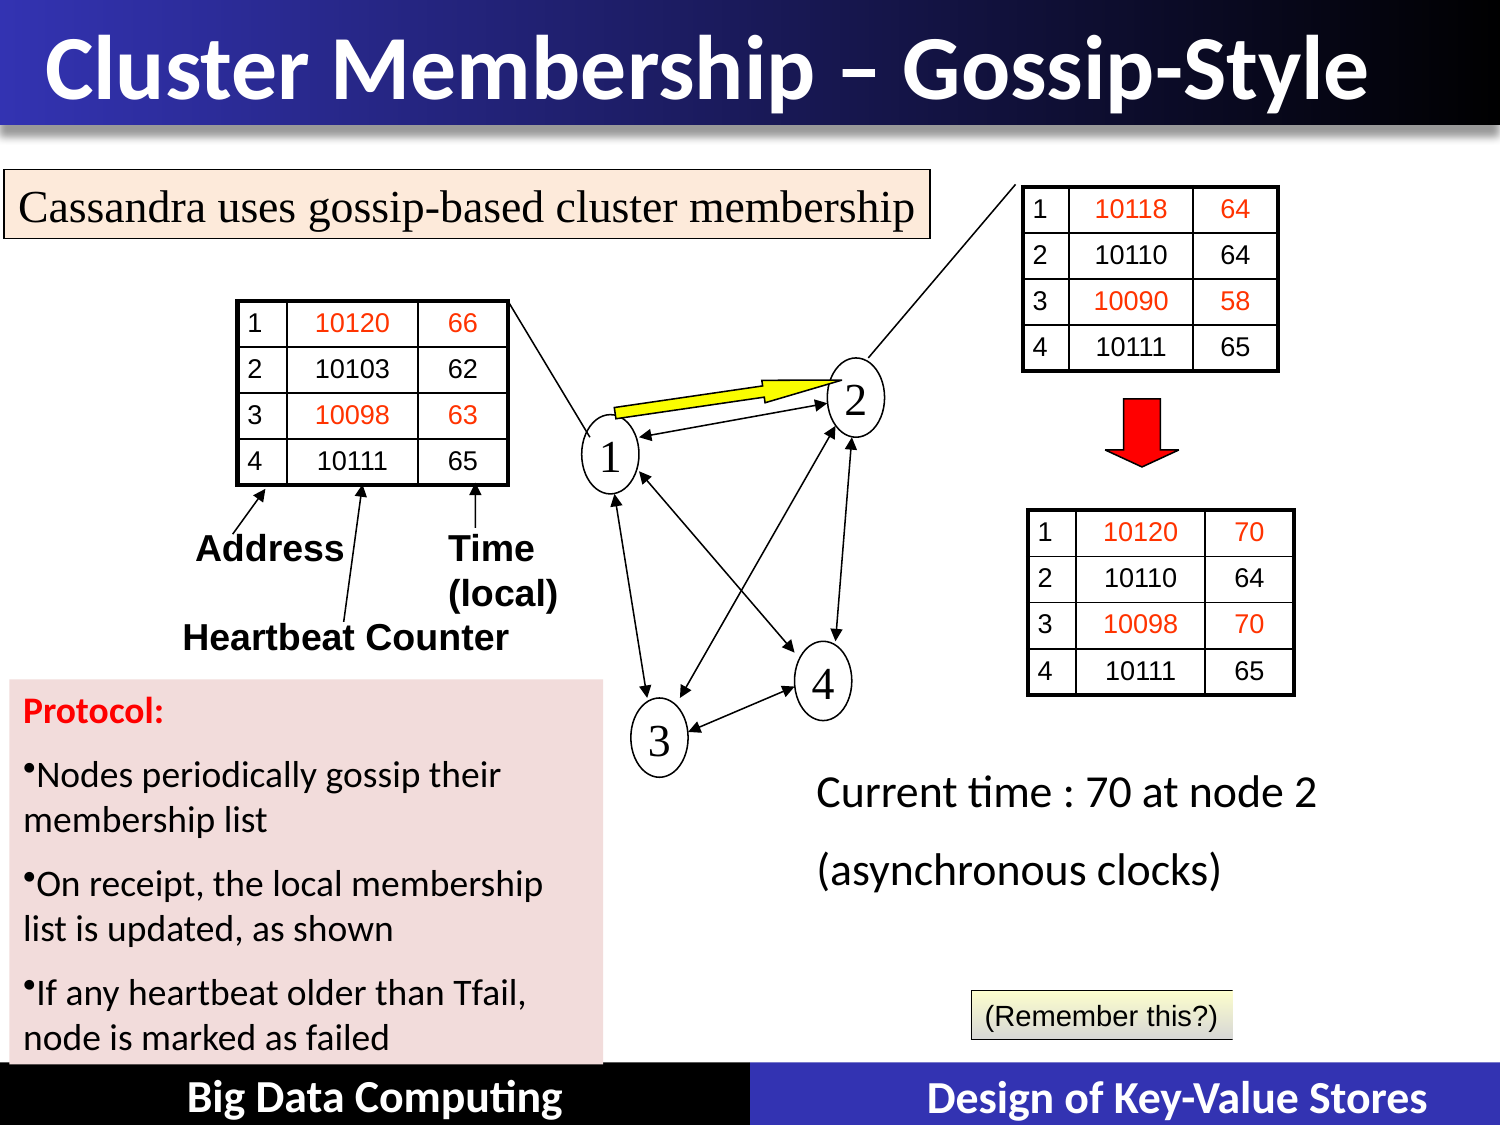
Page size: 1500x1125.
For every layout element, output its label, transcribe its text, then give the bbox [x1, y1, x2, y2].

table_cell 10090 [1070, 280, 1192, 324]
table_cell 63 [419, 394, 506, 438]
table_cell 64 [1194, 234, 1276, 278]
table_cell 10103 [288, 348, 417, 392]
text_box 3 [630, 697, 689, 778]
text_box [614, 380, 843, 419]
table_header 66 [419, 303, 506, 346]
text_box 4 [794, 641, 852, 721]
table_cell 3 [1025, 280, 1068, 324]
table_cell 10111 [1070, 326, 1192, 369]
text_box Address [181, 516, 357, 576]
text_box 1 [581, 414, 639, 494]
table_cell 62 [419, 348, 506, 392]
table_header 70 [1206, 512, 1292, 556]
table_cell 10110 [1070, 234, 1192, 278]
table_header 64 [1194, 189, 1276, 232]
text_box [639, 399, 828, 442]
text_box [610, 493, 652, 698]
table_cell 65 [1206, 650, 1292, 693]
table_cell 10111 [288, 440, 417, 483]
table_cell 65 [1194, 326, 1276, 369]
table_header 1 [1030, 512, 1075, 556]
table_header 1 [1025, 189, 1068, 232]
table_cell 65 [419, 440, 506, 483]
text_box [232, 488, 266, 535]
table_cell 3 [1030, 603, 1075, 648]
text_box [639, 471, 795, 653]
text_box Big Data Computing [0, 1070, 750, 1119]
text_box [830, 437, 858, 642]
table_header 1 [240, 303, 286, 346]
text_box Protocol: Nodes periodically gossip their membership list On receipt, the local membership list is updated, as shown If any heartbeat older than Tfail, node is marked as failed [9, 679, 604, 1065]
table_cell 4 [1025, 326, 1068, 369]
table_cell 10111 [1077, 650, 1204, 693]
text_box Heartbeat Counter [168, 605, 534, 665]
table_cell 4 [1030, 650, 1075, 693]
table_cell 2 [1025, 234, 1068, 278]
table_header 10120 [288, 303, 417, 346]
text_box (Remember this?) [970, 990, 1233, 1040]
text_box Current time : 70 at node 2 (asynchronous clocks) [802, 754, 1391, 902]
table_cell 2 [1030, 557, 1075, 602]
table_cell 10098 [288, 394, 417, 438]
table_header 10120 [1077, 512, 1204, 556]
table_cell 64 [1206, 557, 1292, 602]
text_box Cassandra uses gossip-based cluster membership [4, 169, 930, 239]
table_cell 10098 [1077, 603, 1204, 648]
text_box [1105, 398, 1179, 467]
text_box Time (local) [434, 516, 607, 621]
table_cell 2 [240, 348, 286, 392]
table_cell 10110 [1077, 557, 1204, 602]
text_box Design of Key-Value Stores [854, 1065, 1500, 1125]
title Cluster Membership – Gossip-Style [0, 0, 1463, 126]
text_box [469, 482, 482, 516]
text_box Address [351, 516, 361, 576]
table_cell 58 [1194, 280, 1276, 324]
text_box 2 [827, 357, 885, 438]
text_box [742, 425, 836, 590]
table_header 10118 [1070, 189, 1192, 232]
text_box [688, 685, 795, 733]
table_cell 3 [240, 394, 286, 438]
table_cell 4 [240, 440, 286, 483]
text_box [679, 591, 741, 698]
table_cell 70 [1206, 603, 1292, 648]
text_box [343, 484, 367, 622]
